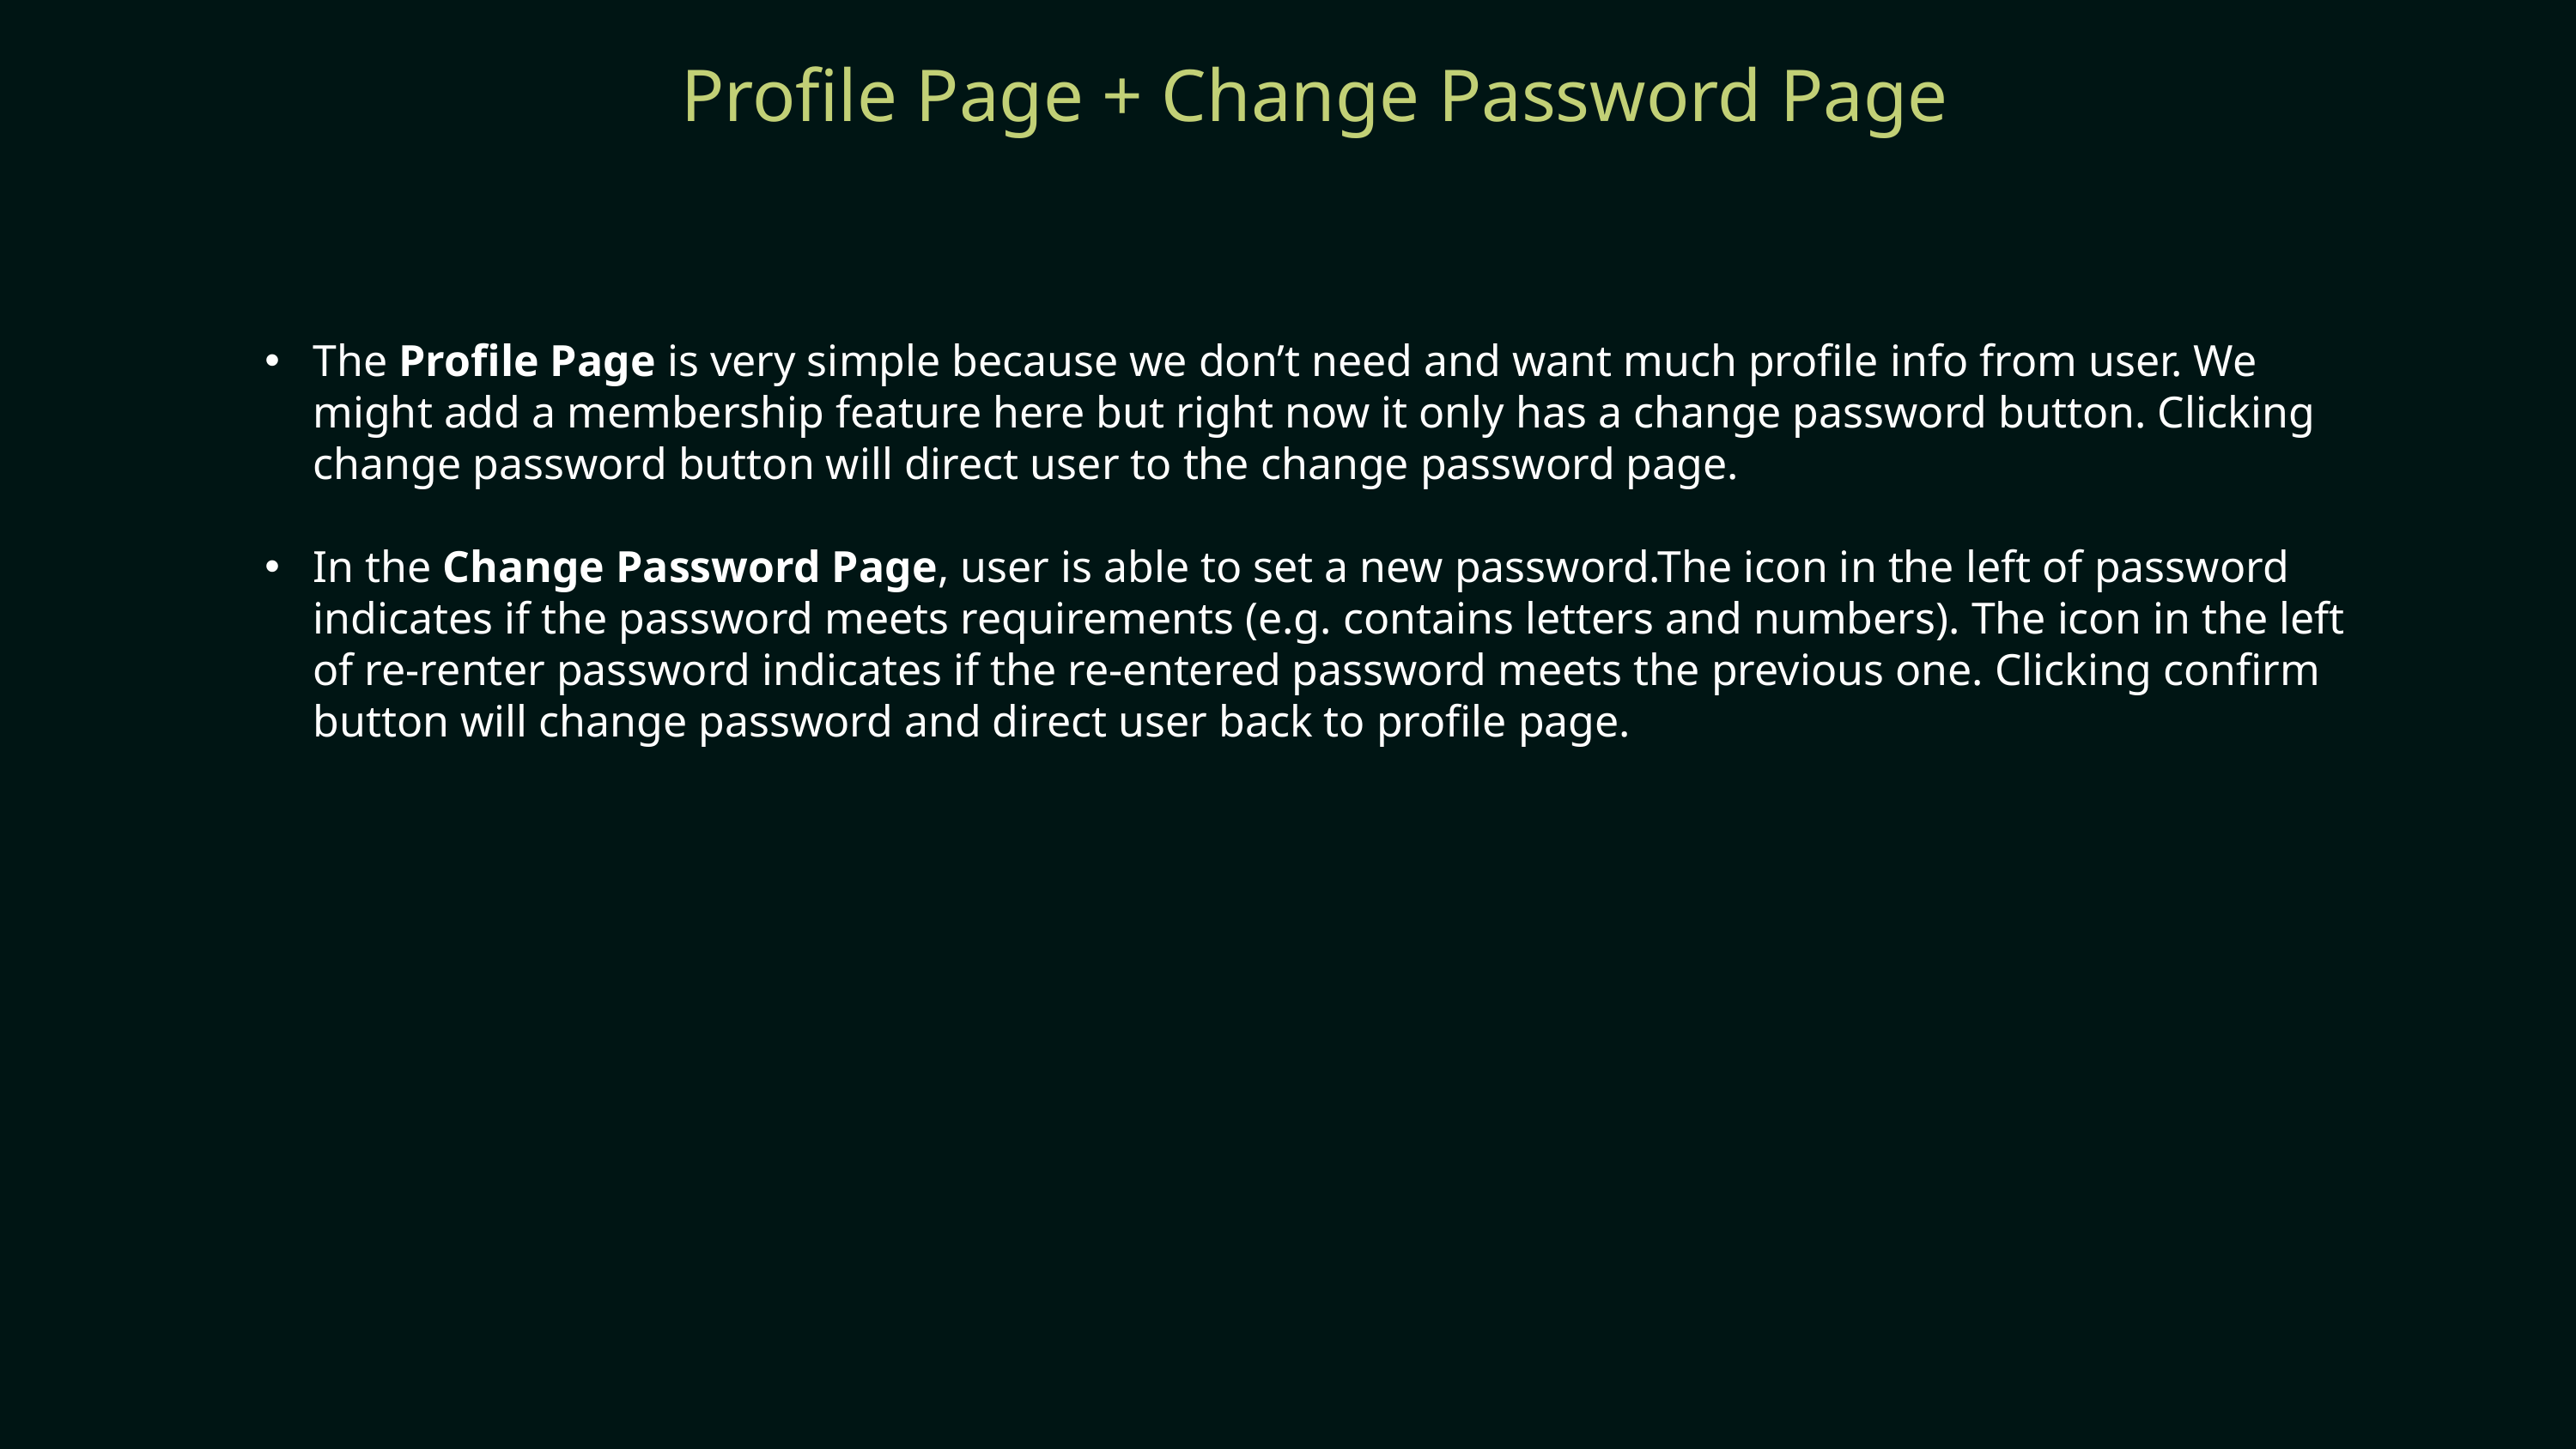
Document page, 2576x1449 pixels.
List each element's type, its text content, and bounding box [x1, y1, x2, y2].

text_box The Profile Page is very simple because we don’t need and want much profile info from user. We might add a membership feature here but right now it only has a change password button. Clicking change password button will direct user to the change password page. In the Change Password Page, user is able to set a new password.The icon in the left of password indicates if the password meets requirements (e.g. contains letters and numbers). The icon in the left of re-renter password indicates if the re-entered password meets the previous one. Clicking confirm button will change password and direct user back to profile page. [252, 327, 2390, 753]
text_box Profile Page + Change Password Page [681, 66, 2176, 136]
